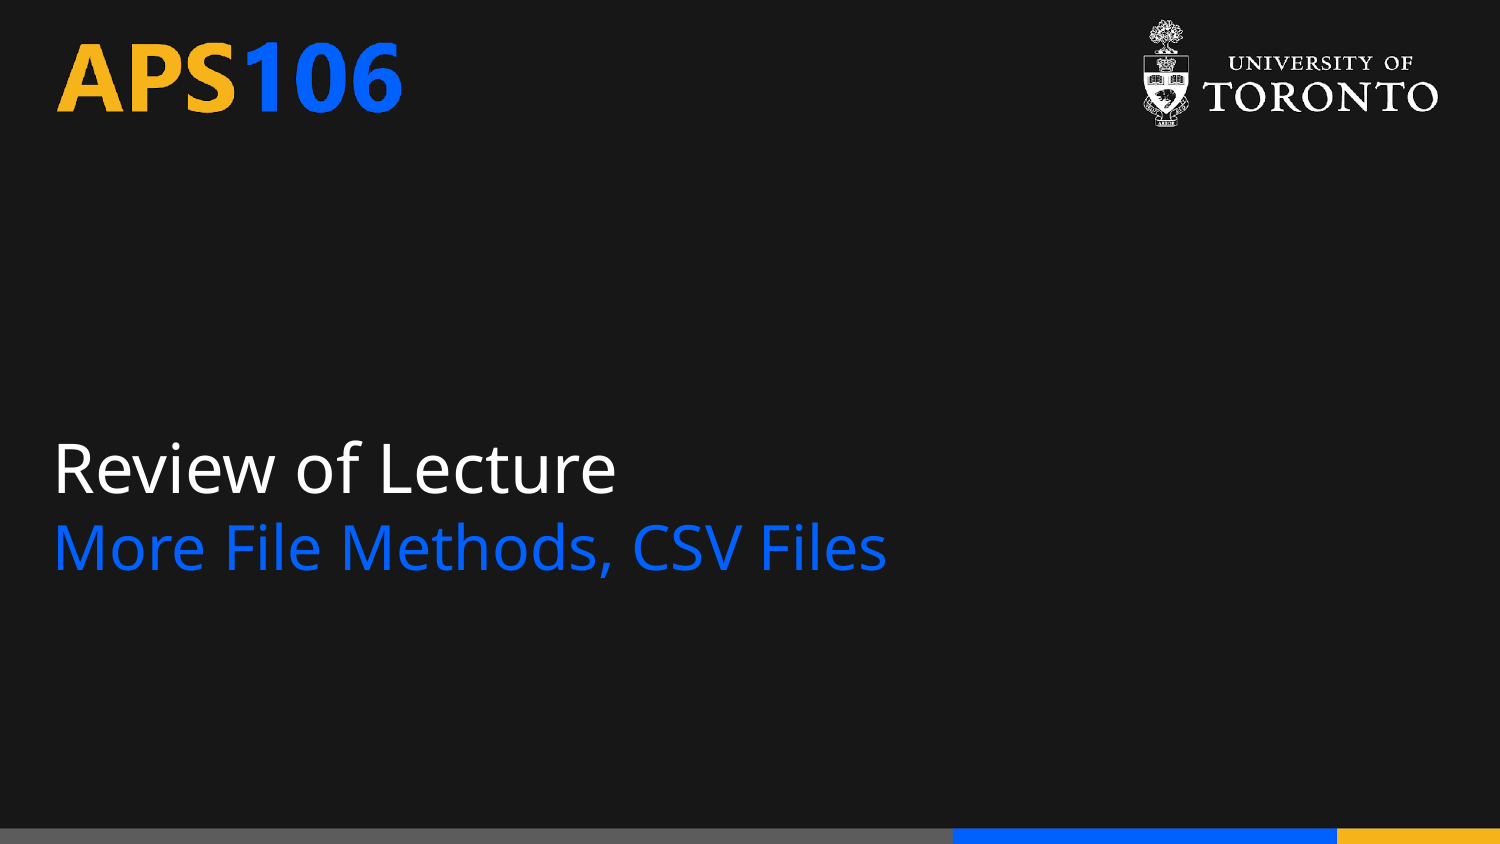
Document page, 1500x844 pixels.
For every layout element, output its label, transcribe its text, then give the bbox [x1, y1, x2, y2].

picture [0, 0, 1500, 844]
title Review of Lecture [41, 404, 1443, 511]
subtitle More File Methods, CSV Files [41, 511, 1443, 715]
